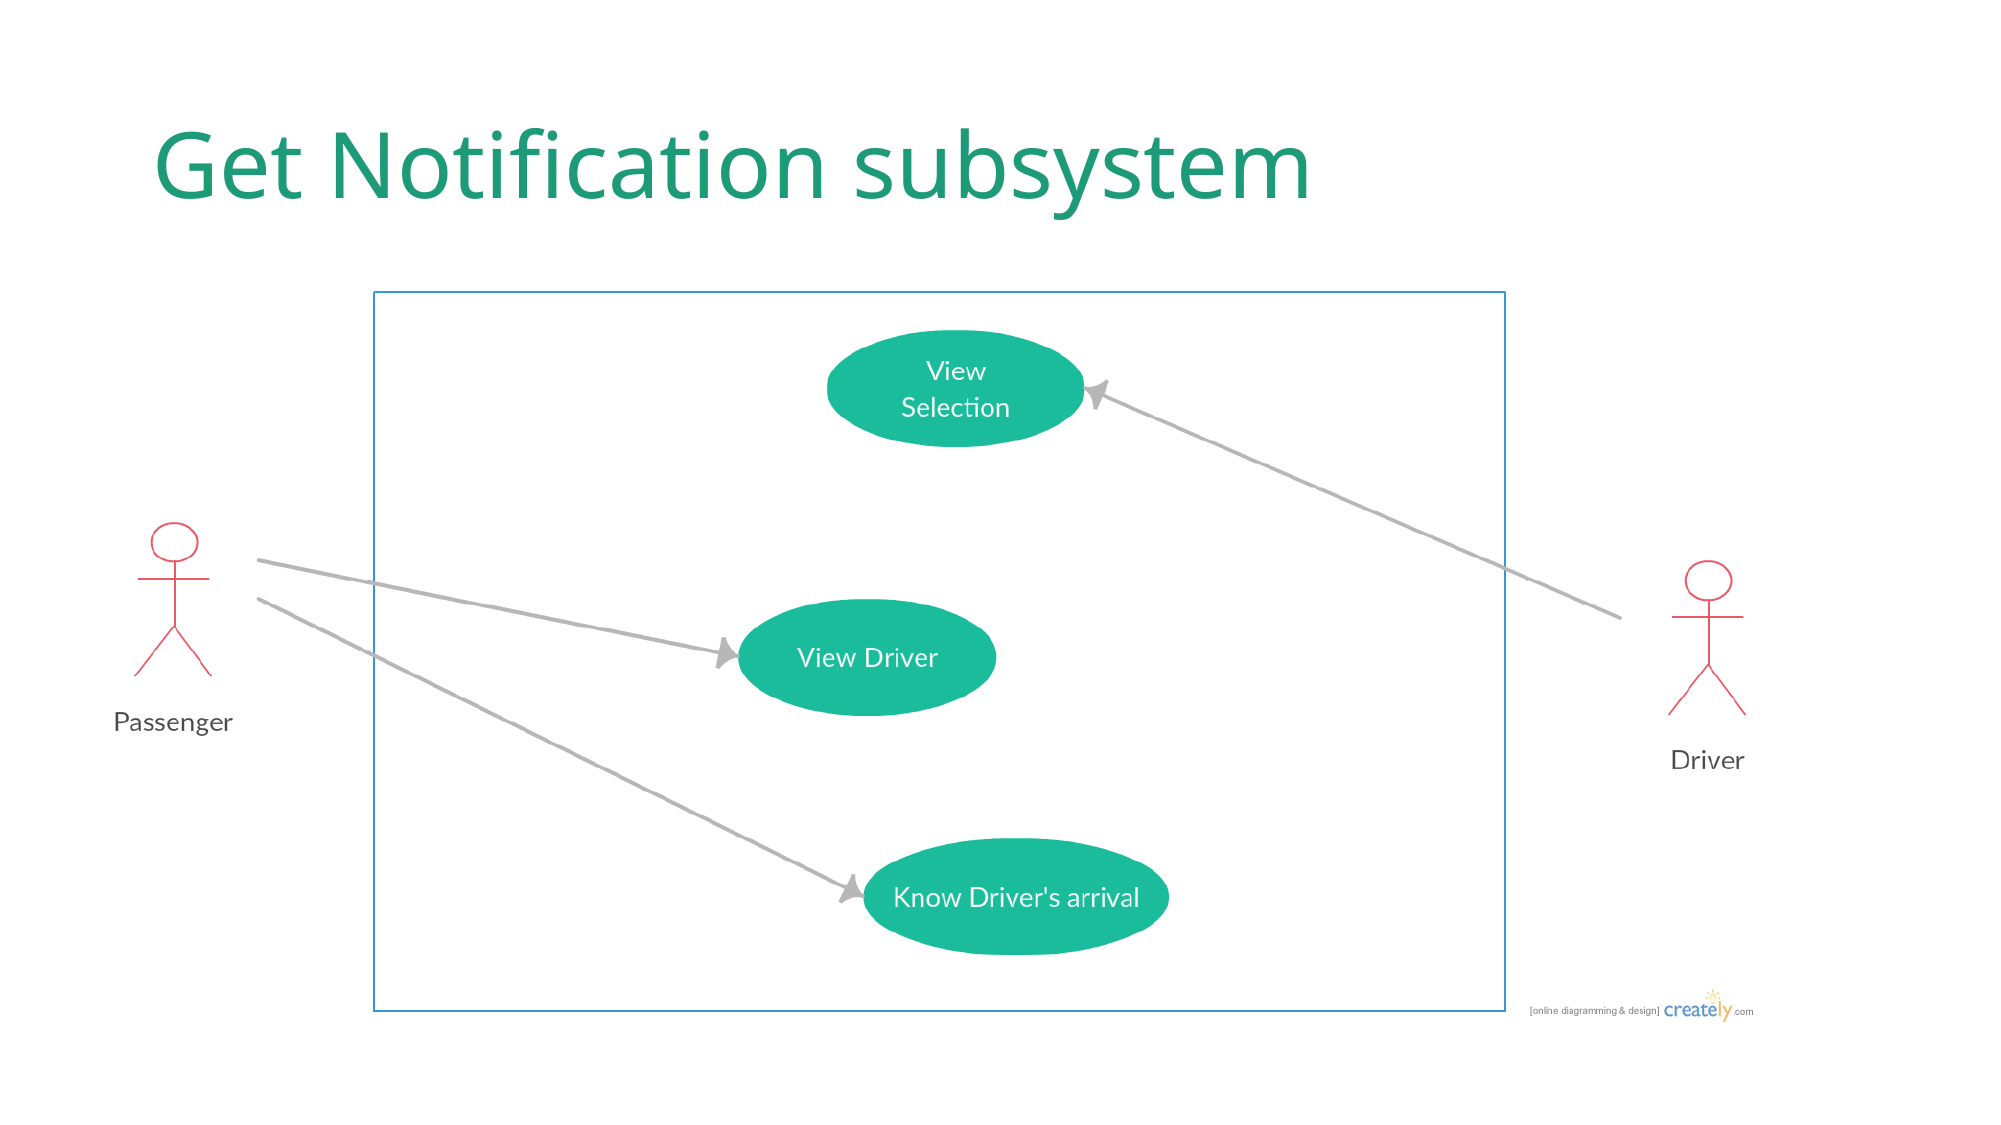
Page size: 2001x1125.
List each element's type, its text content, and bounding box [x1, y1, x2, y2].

title Get Notification subsystem [137, 59, 1863, 278]
picture [107, 277, 1758, 1025]
